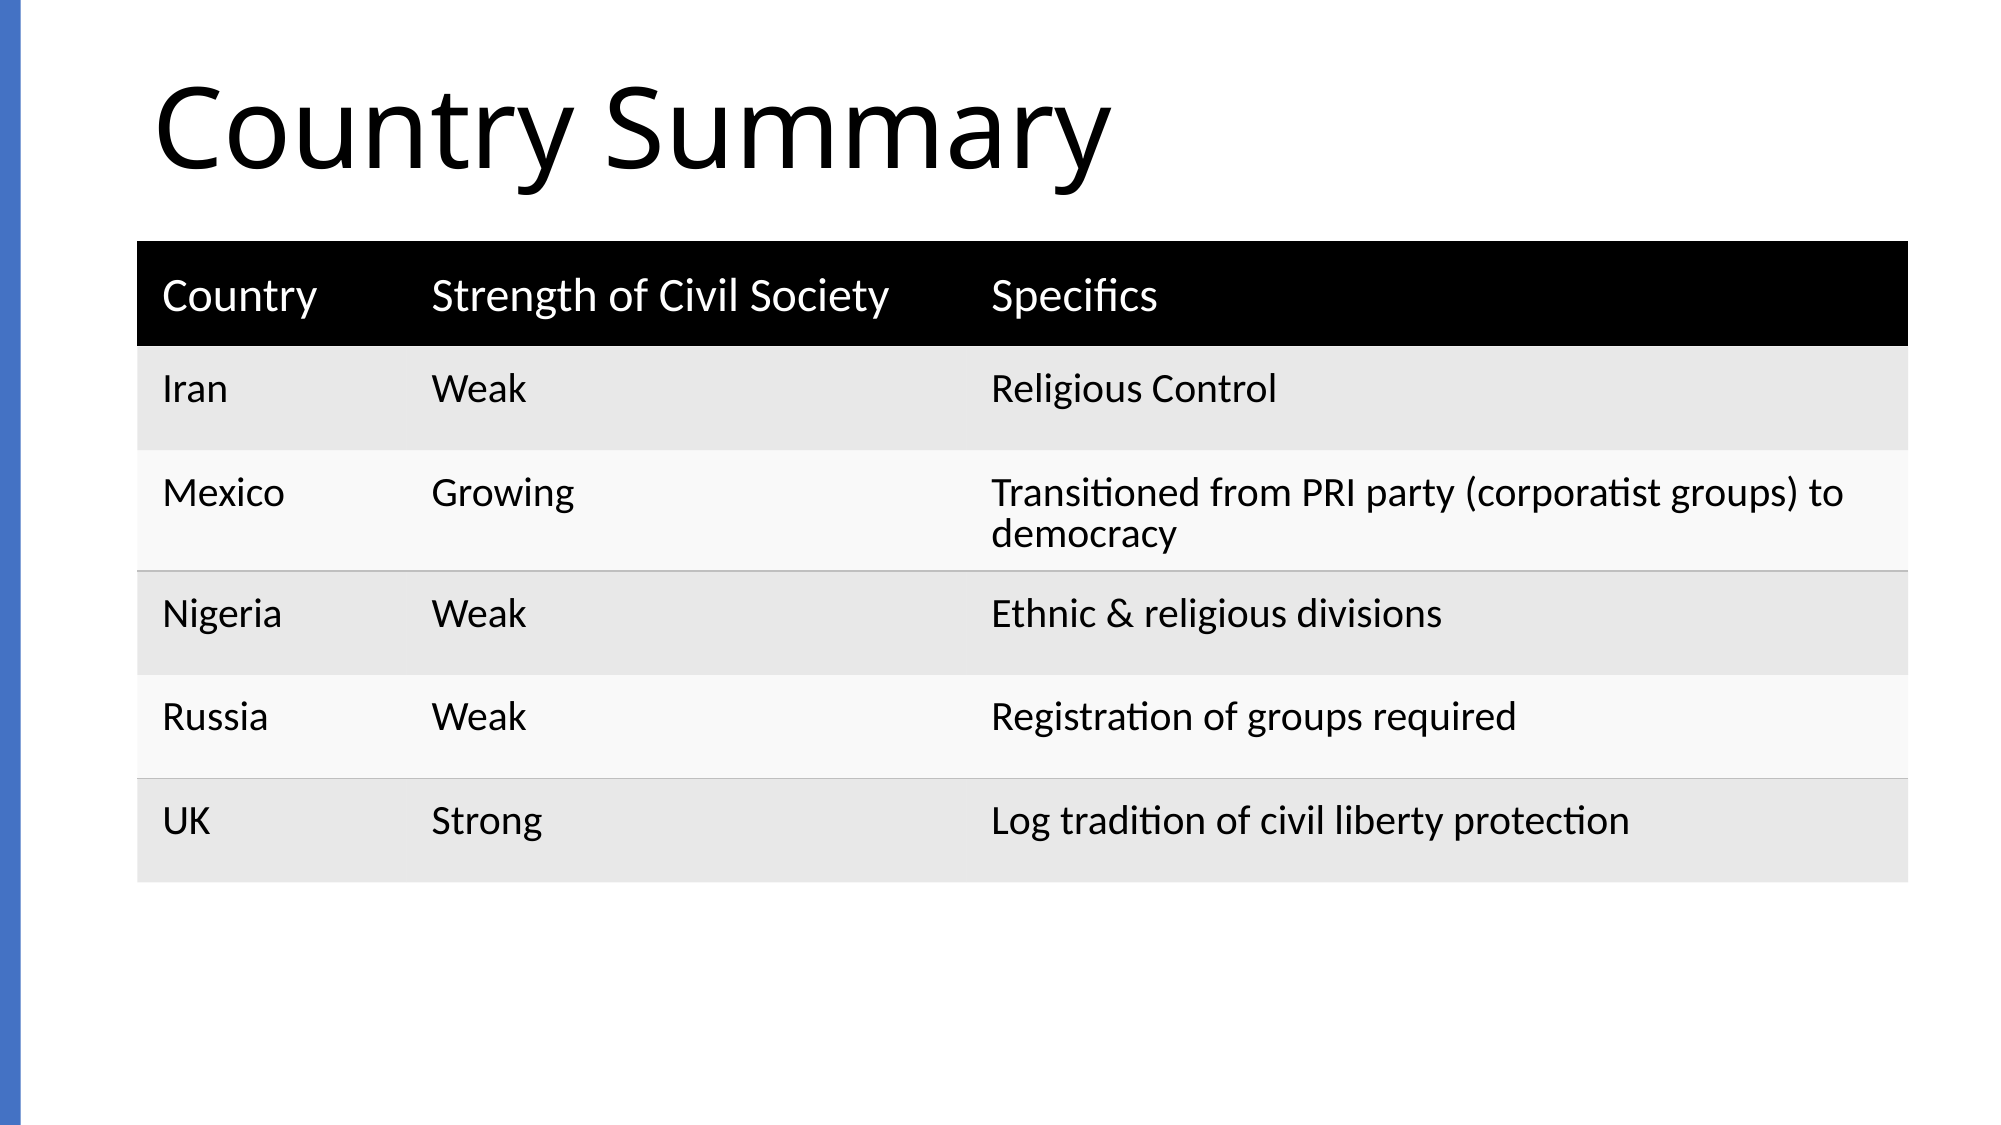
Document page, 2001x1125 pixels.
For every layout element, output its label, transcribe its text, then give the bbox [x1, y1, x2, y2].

table_cell Registration of groups required [967, 675, 1908, 778]
table_cell Mexico [137, 450, 407, 570]
table_header Specifics [967, 241, 1908, 346]
table_cell Ethnic & religious divisions [967, 572, 1908, 675]
table_cell Weak [407, 346, 967, 450]
table_cell Religious Control [967, 346, 1908, 450]
table_cell Nigeria [137, 572, 407, 675]
table_cell Iran [137, 346, 407, 450]
title Country Summary [137, 47, 1863, 201]
table_cell Weak [407, 675, 967, 778]
table_cell Growing [407, 450, 967, 570]
table_header Country [137, 241, 407, 346]
table_cell Transitioned from PRI party (corporatist groups) to democracy [967, 450, 1908, 570]
table_cell UK [137, 779, 407, 882]
table_cell Log tradition of civil liberty protection [967, 779, 1908, 882]
table_cell Strong [407, 779, 967, 882]
table_cell Russia [137, 675, 407, 778]
table_header Strength of Civil Society [407, 241, 967, 346]
table_cell Weak [407, 572, 967, 675]
text_box [0, 0, 21, 1125]
